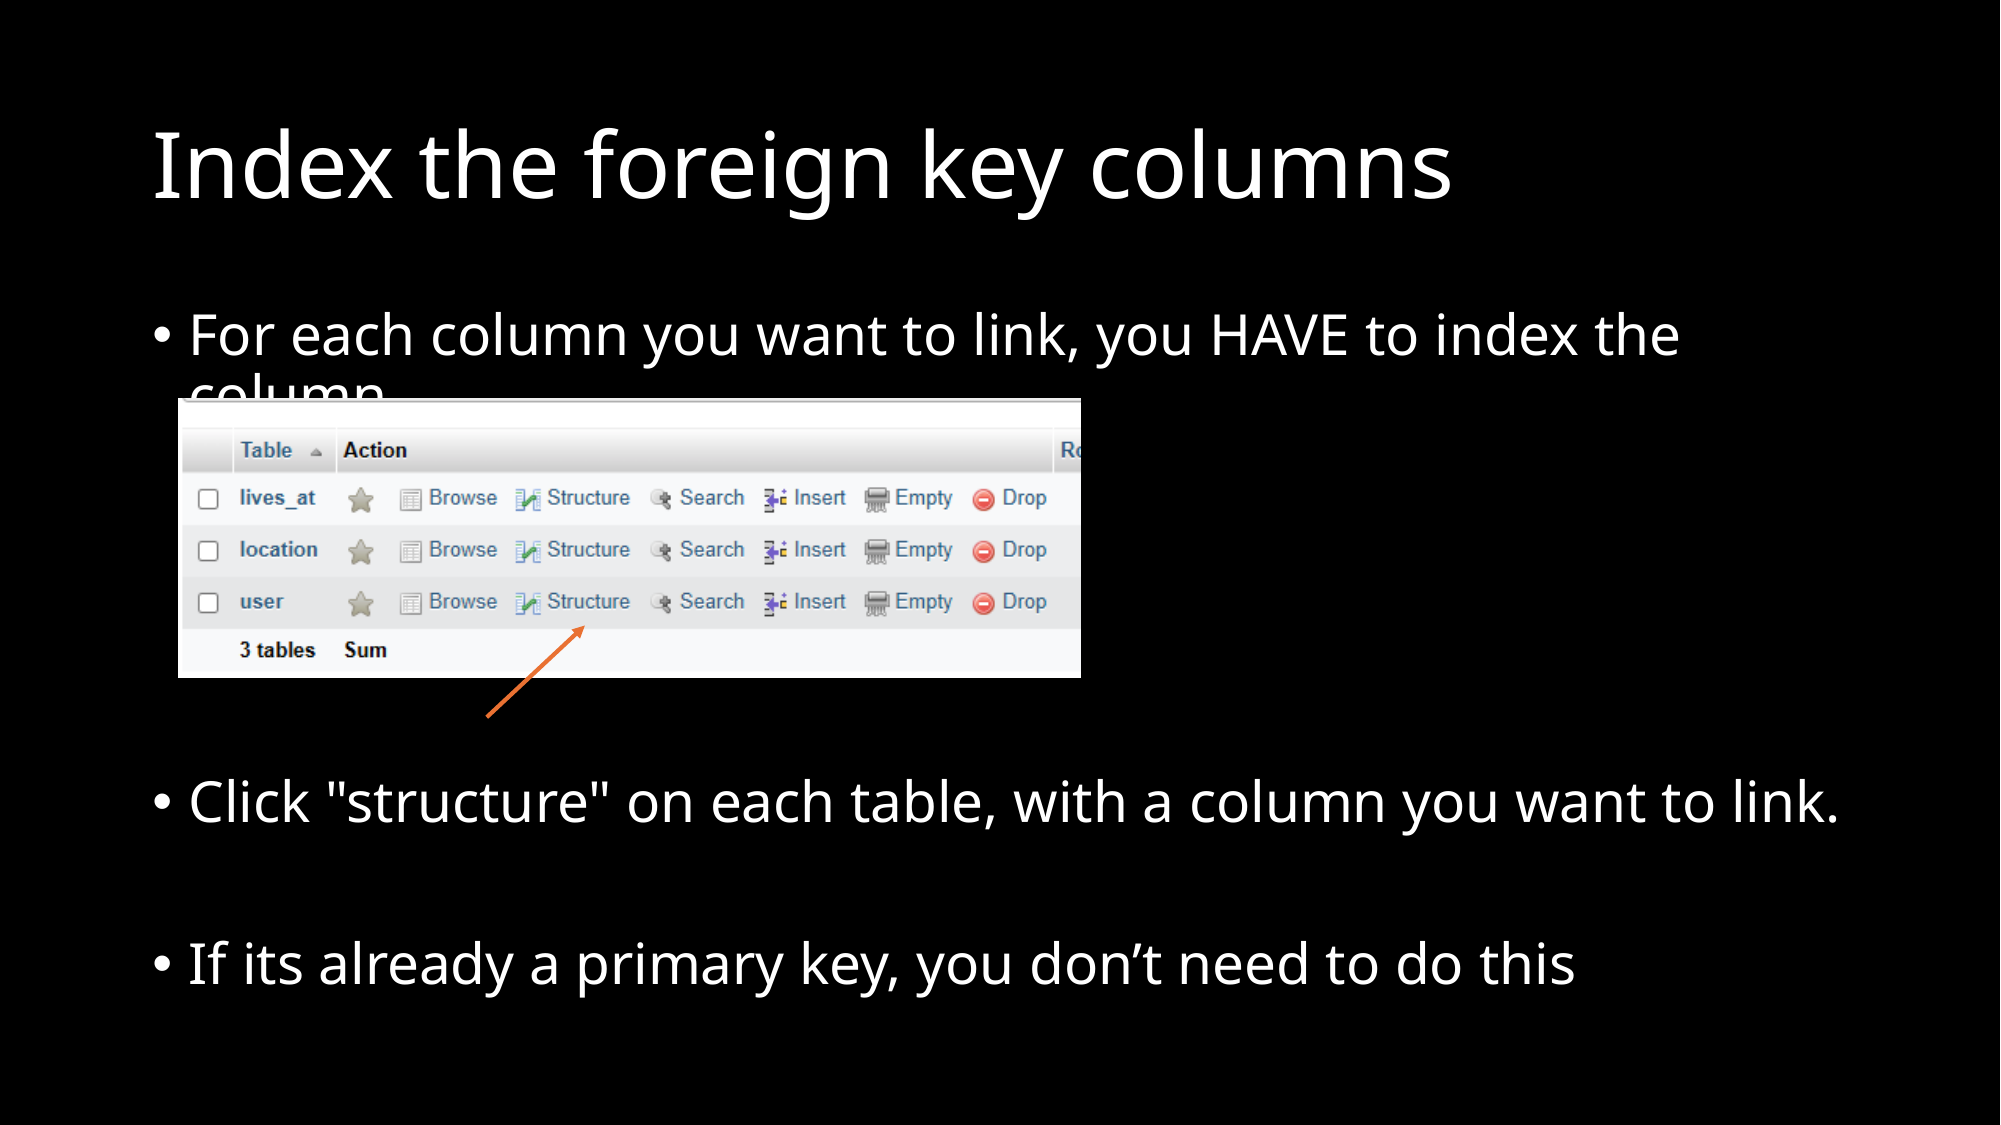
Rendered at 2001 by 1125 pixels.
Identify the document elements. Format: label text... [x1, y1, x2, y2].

title Index the foreign key columns [137, 59, 1863, 278]
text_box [486, 625, 586, 718]
picture [178, 398, 1081, 678]
list For each column you want to link, you HAVE to index the column Click "structure" on each table, with a column you want to link. If its already a primary key, you don’t need to do this [137, 299, 1863, 1014]
